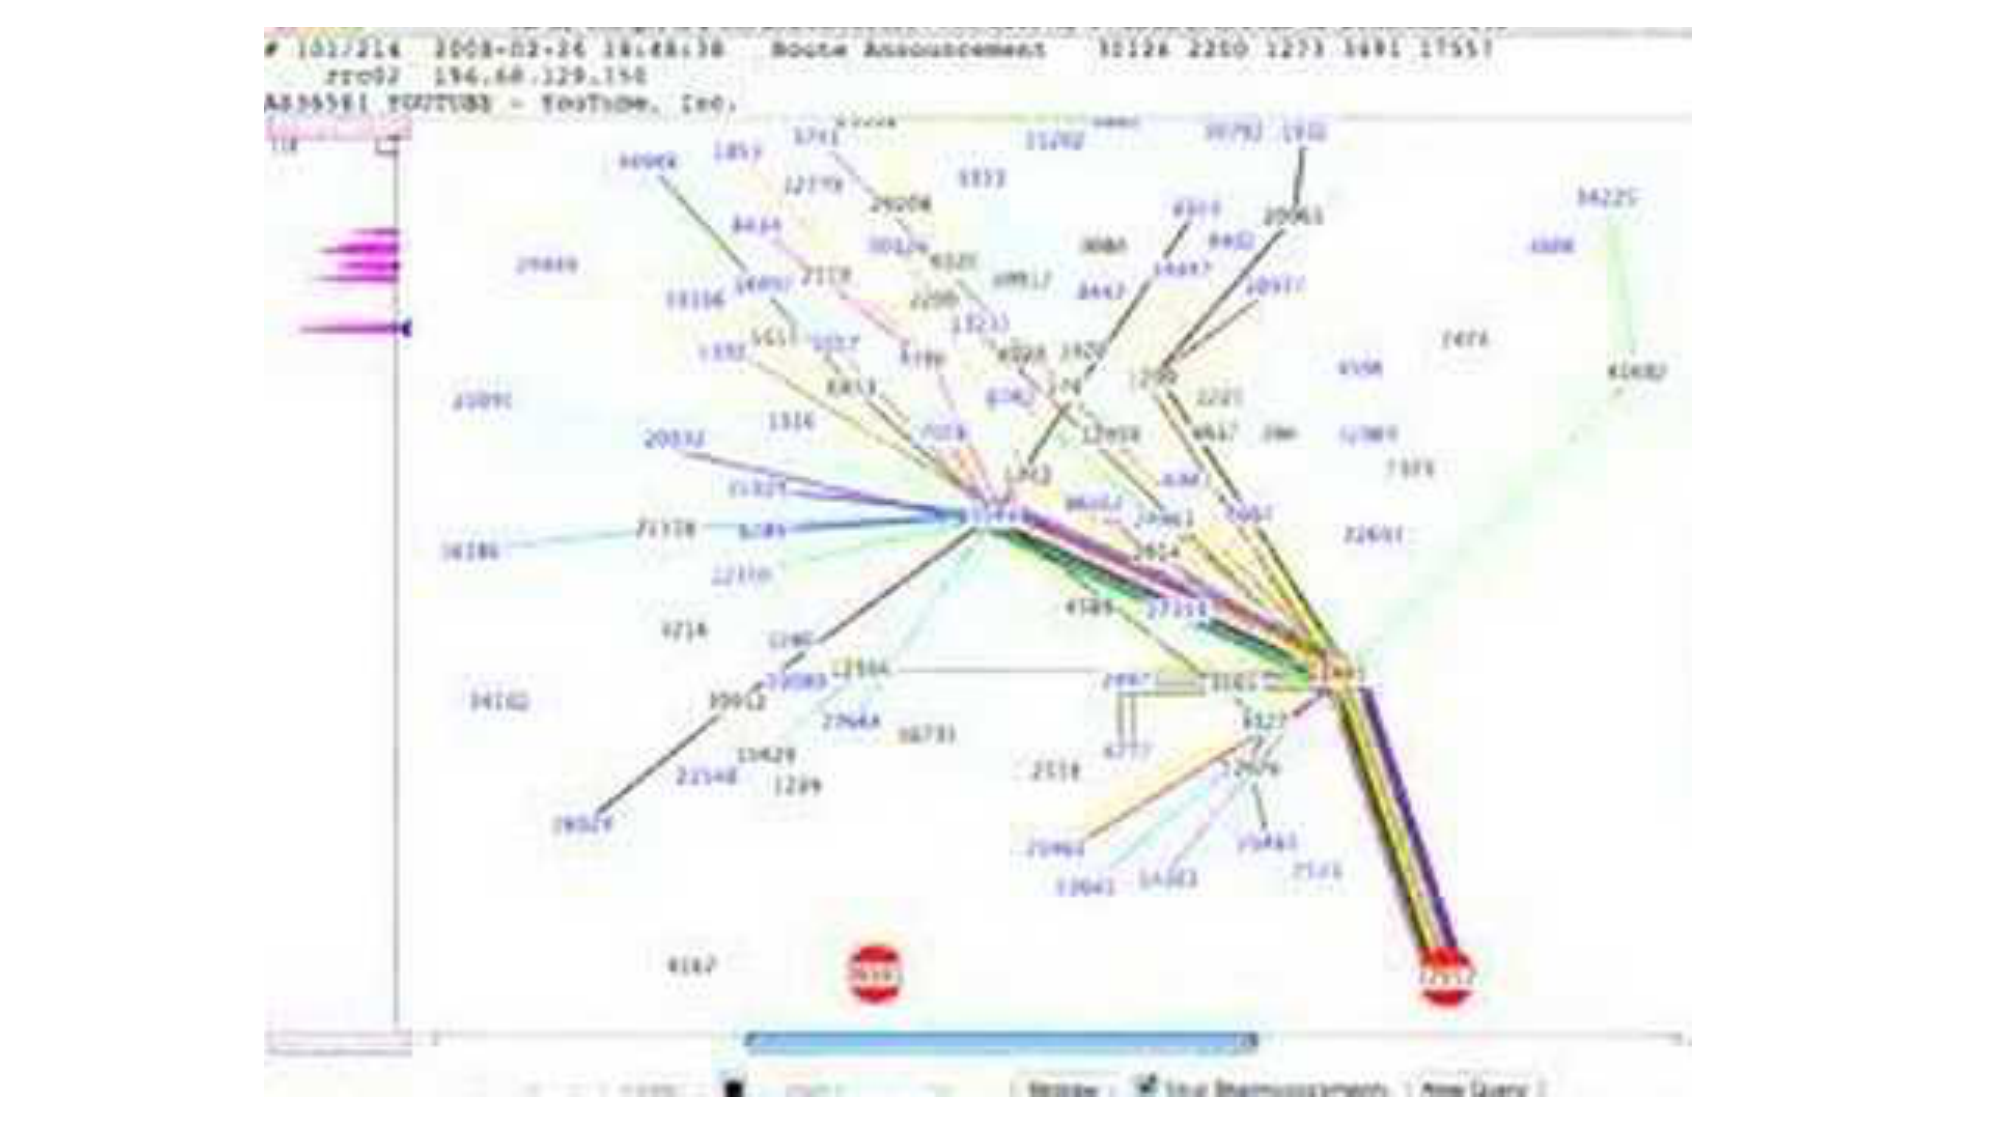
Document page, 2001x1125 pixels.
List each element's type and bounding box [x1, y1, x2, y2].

text_box [263, 27, 1693, 1098]
